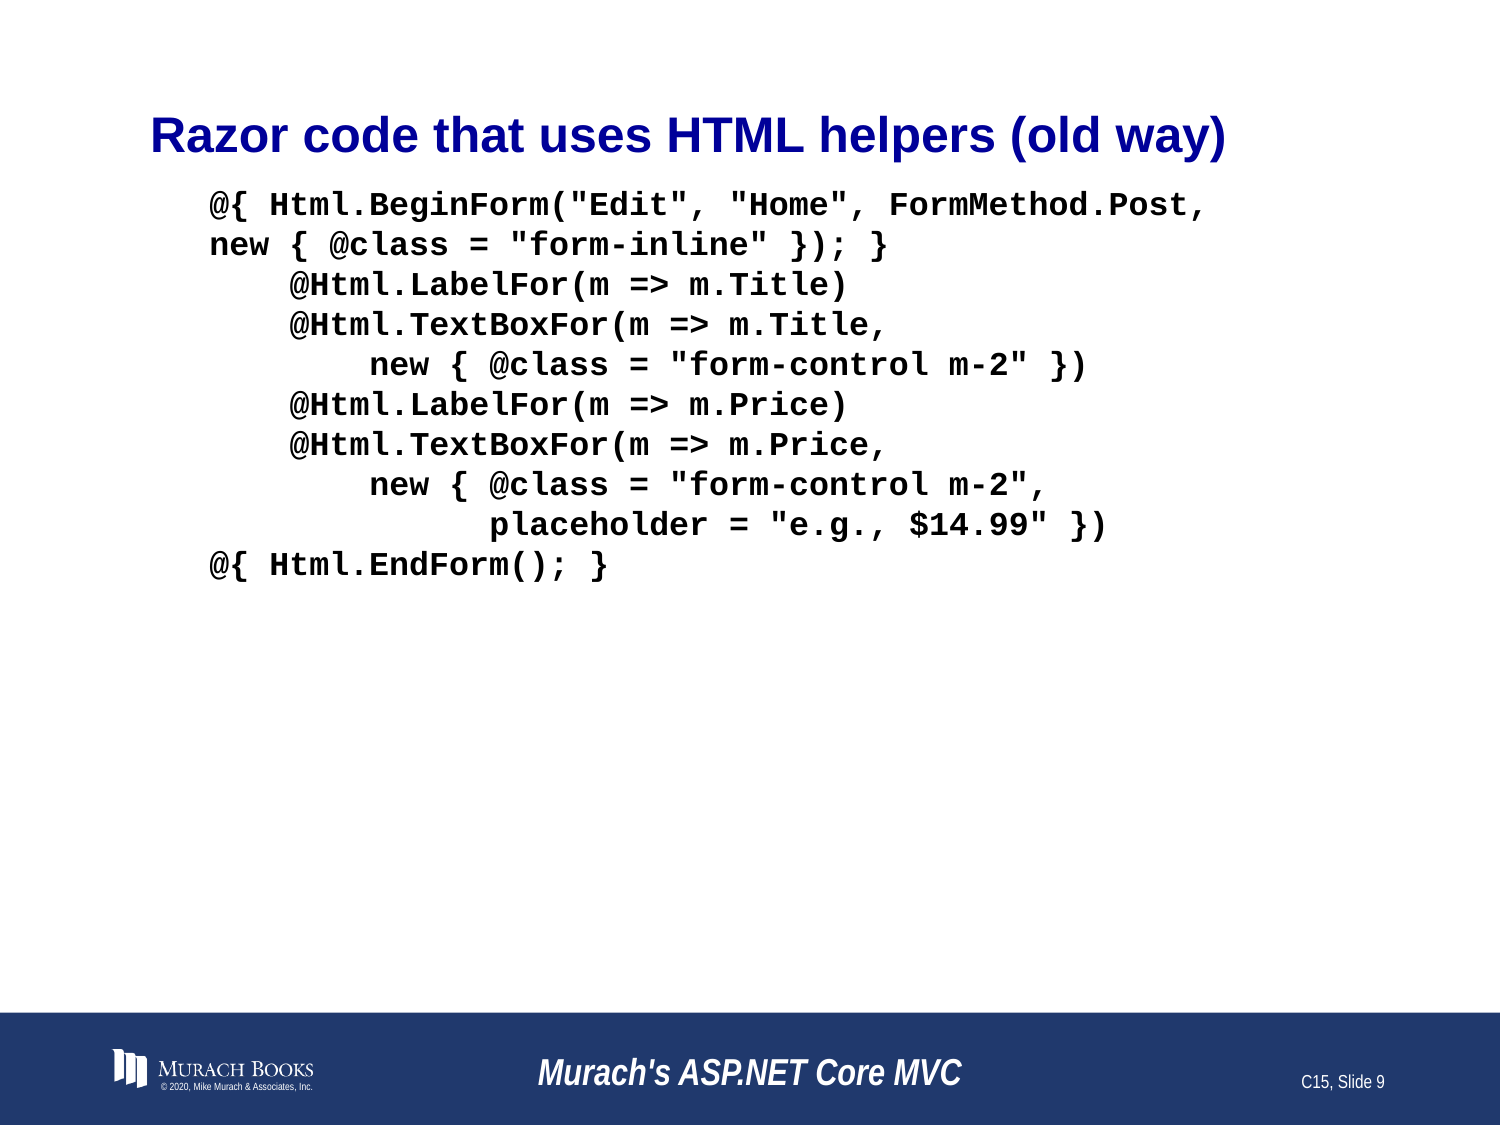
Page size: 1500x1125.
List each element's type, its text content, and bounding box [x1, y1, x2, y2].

footer © 2020, Mike Murach & Associates, Inc. [12, 1025, 463, 1100]
slide_number Murach's ASP.NET Core MVC [463, 1025, 1050, 1100]
title Razor code that uses HTML helpers (old way) [150, 102, 1350, 164]
slide_number C15, Slide 9 [1087, 1025, 1400, 1100]
list @{ Html.BeginForm("Edit", "Home", FormMethod.Post, new { @class = "form-inline" }); } @Html.LabelFor(m => m.Title) @Html.TextBoxFor(m => m.Title, new { @class = "form-control m-2" }) @Html.LabelFor(m => m.Price) @Html.TextBoxFor(m => m.Price, new { @class = "form-control m-2", placeholder = "e.g., $14.99" }) @{ Html.EndForm(); } [137, 174, 1350, 975]
